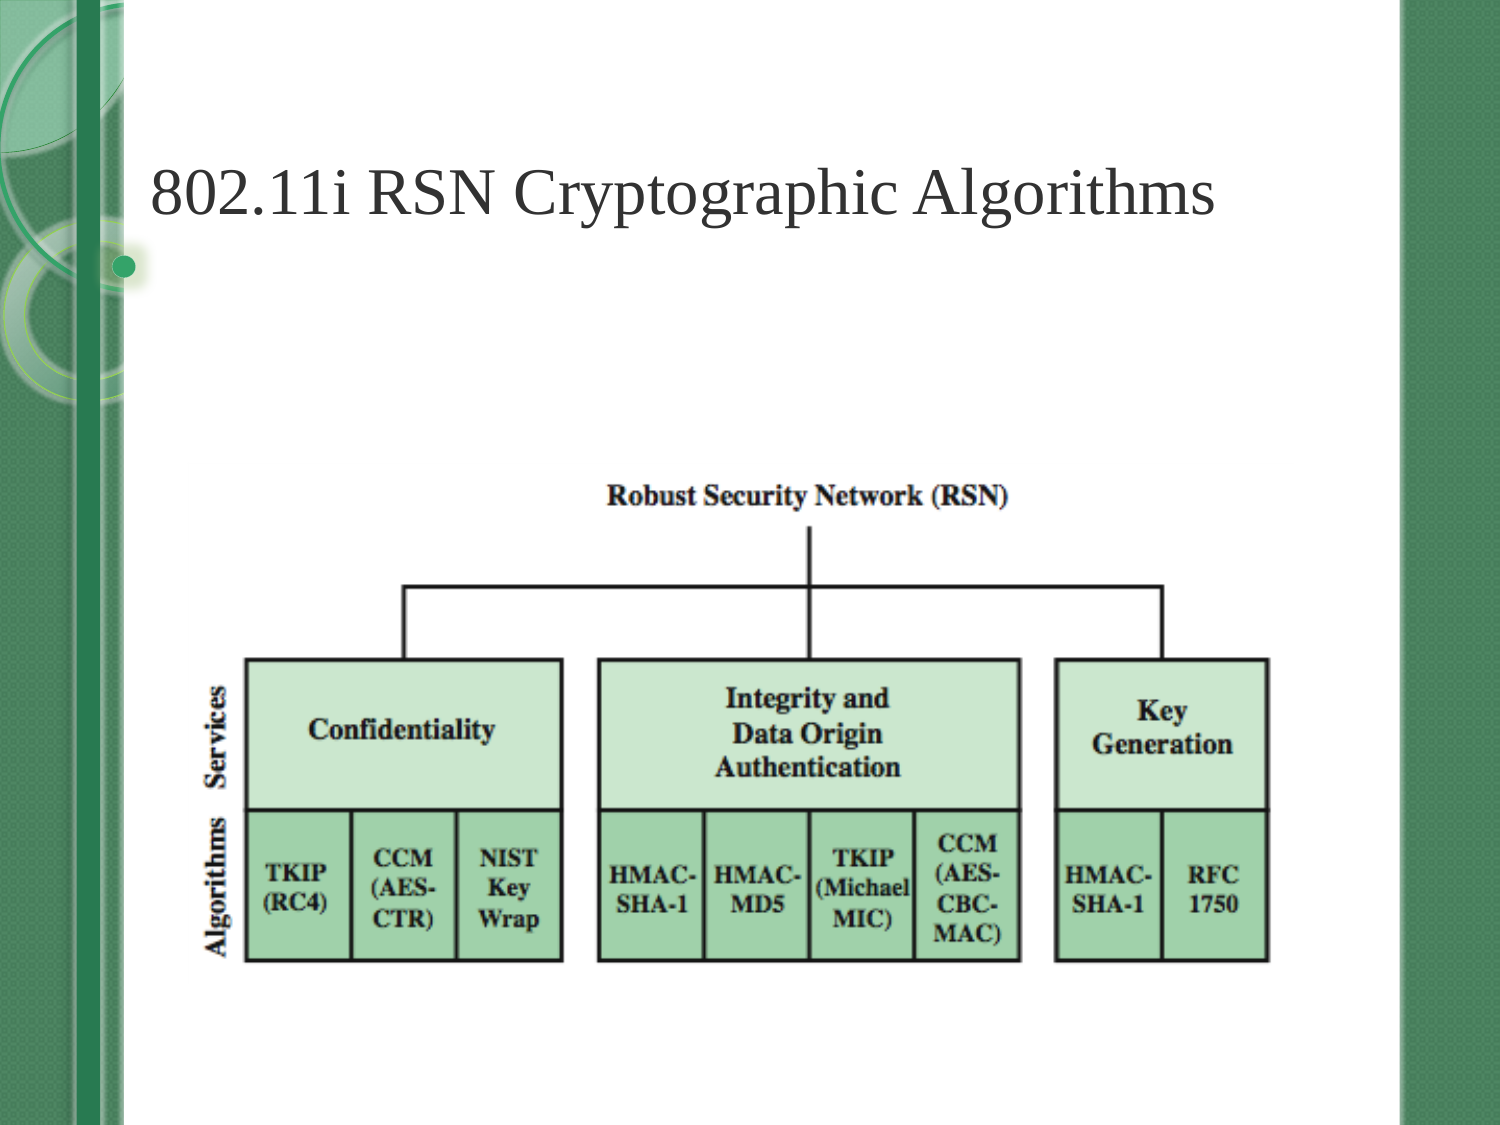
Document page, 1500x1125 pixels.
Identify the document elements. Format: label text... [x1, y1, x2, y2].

title 802.11i RSN Cryptographic Algorithms [135, 54, 1486, 322]
picture [186, 461, 1295, 984]
